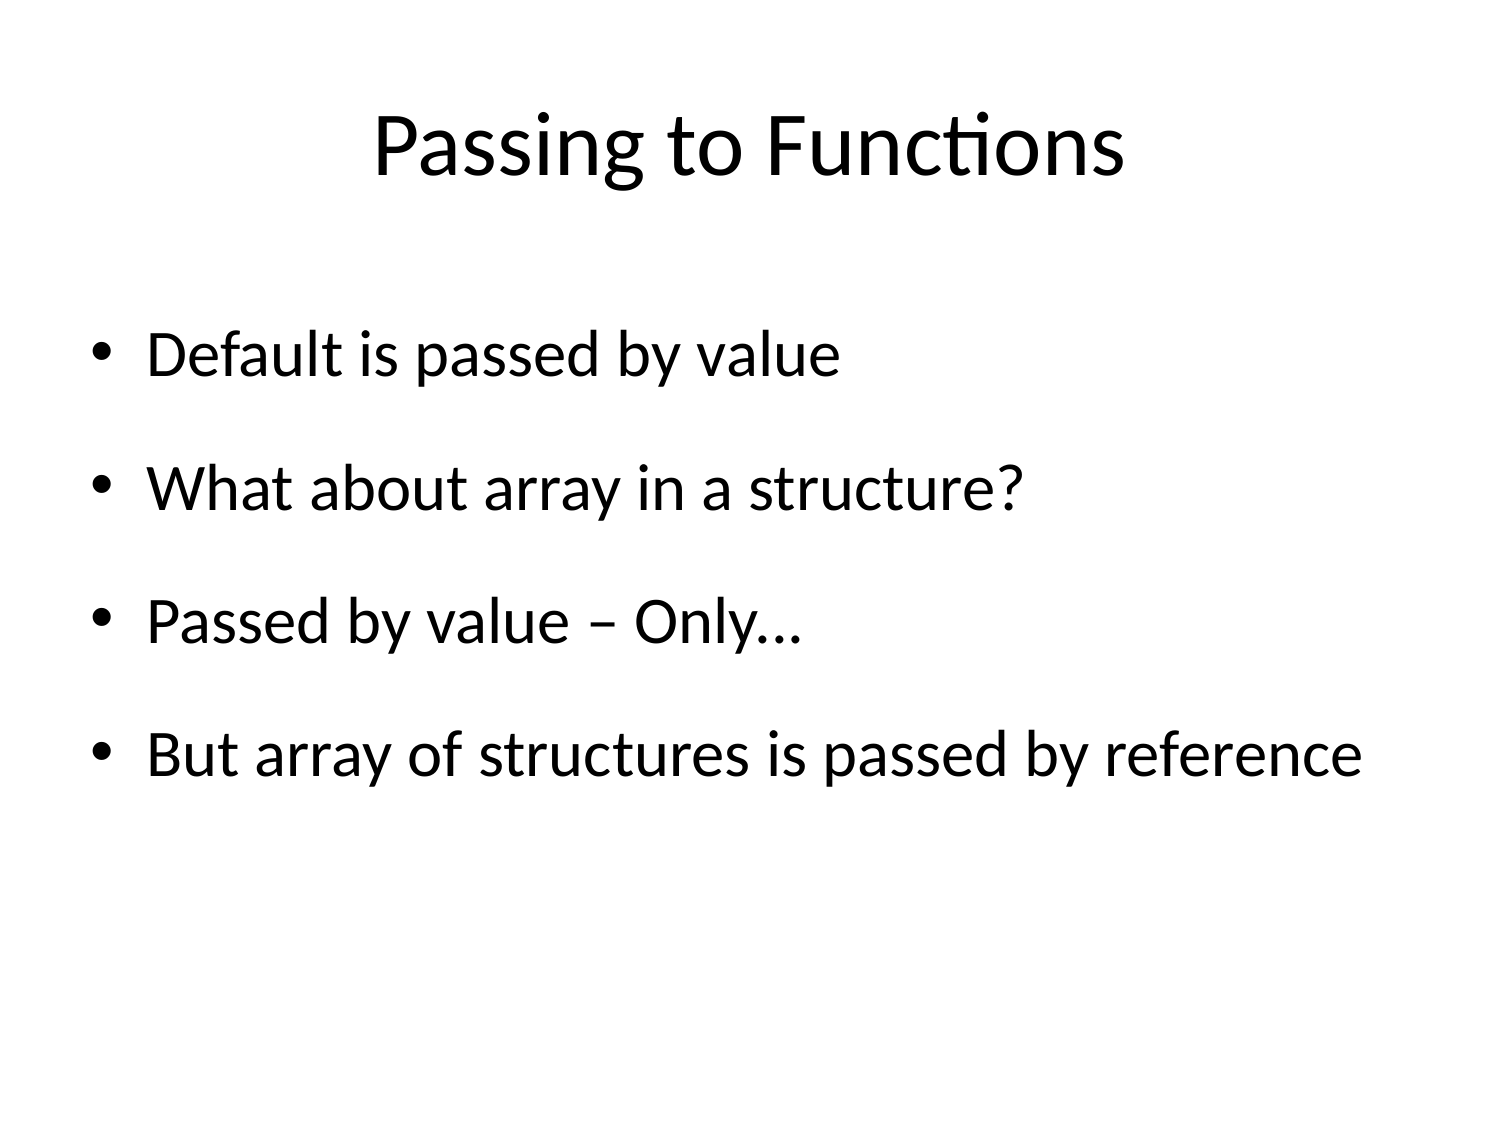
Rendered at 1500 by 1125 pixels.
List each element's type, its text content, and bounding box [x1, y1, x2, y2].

list Default is passed by value What about array in a structure? Passed by value – Only... But array of structures is passed by reference [75, 262, 1425, 914]
title Passing to Functions [75, 45, 1425, 233]
